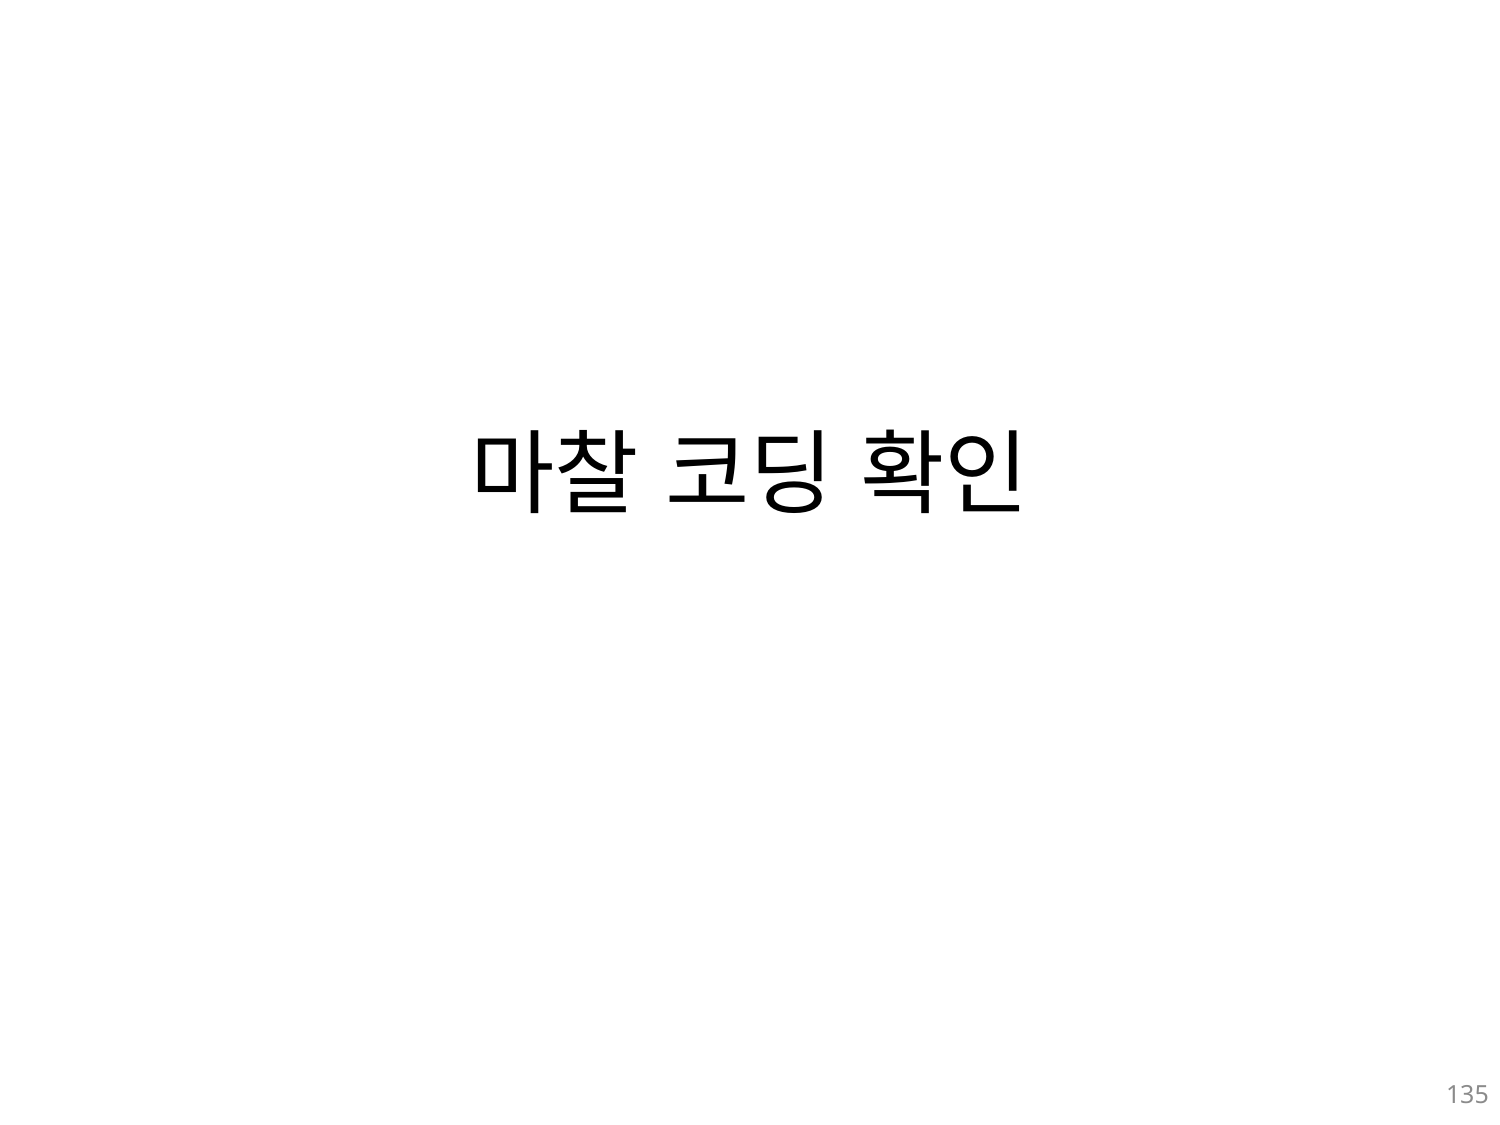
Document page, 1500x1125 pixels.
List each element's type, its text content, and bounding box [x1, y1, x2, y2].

slide_number 135 [1153, 1065, 1500, 1125]
title 마찰 코딩 확인 [112, 349, 1388, 591]
